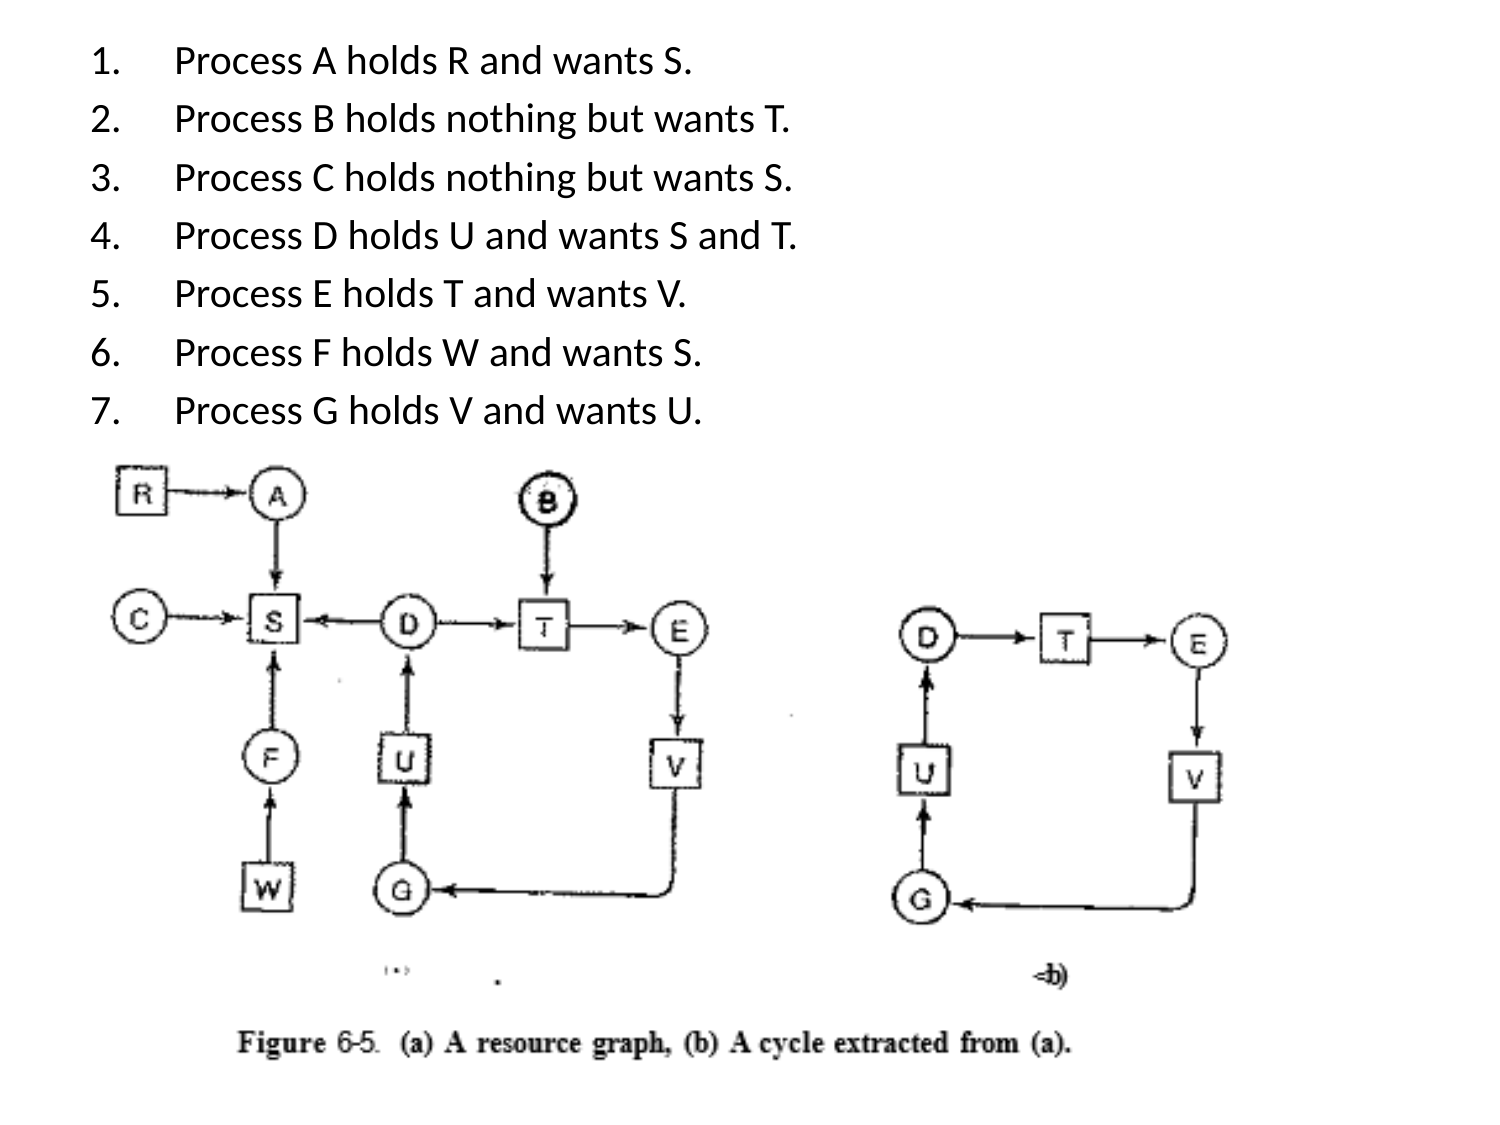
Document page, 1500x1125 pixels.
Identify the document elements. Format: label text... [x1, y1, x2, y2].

picture [99, 449, 1263, 1076]
list Process A holds R and wants S. Process B holds nothing but wants T. Process C holds nothing but wants S. Process D holds U and wants S and T. Process E holds T and wants V. Process F holds W and wants S. Process G holds V and wants U. [75, 24, 1425, 1075]
